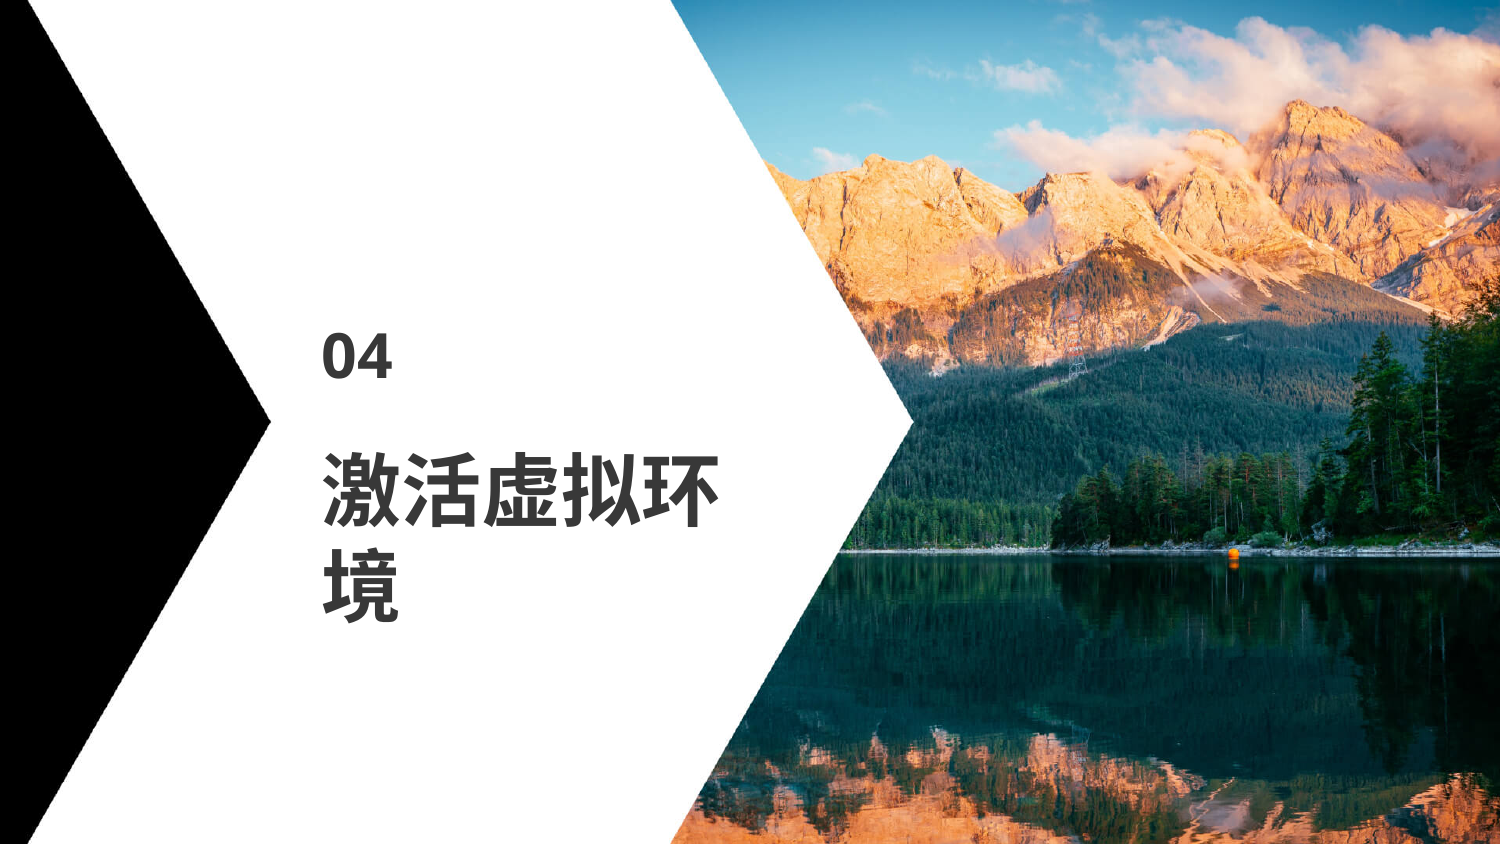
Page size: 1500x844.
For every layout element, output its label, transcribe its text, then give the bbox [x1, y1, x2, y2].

text_box 04 [307, 308, 546, 422]
picture [0, 0, 1500, 844]
text_box 激活虚拟环境 [307, 432, 743, 699]
